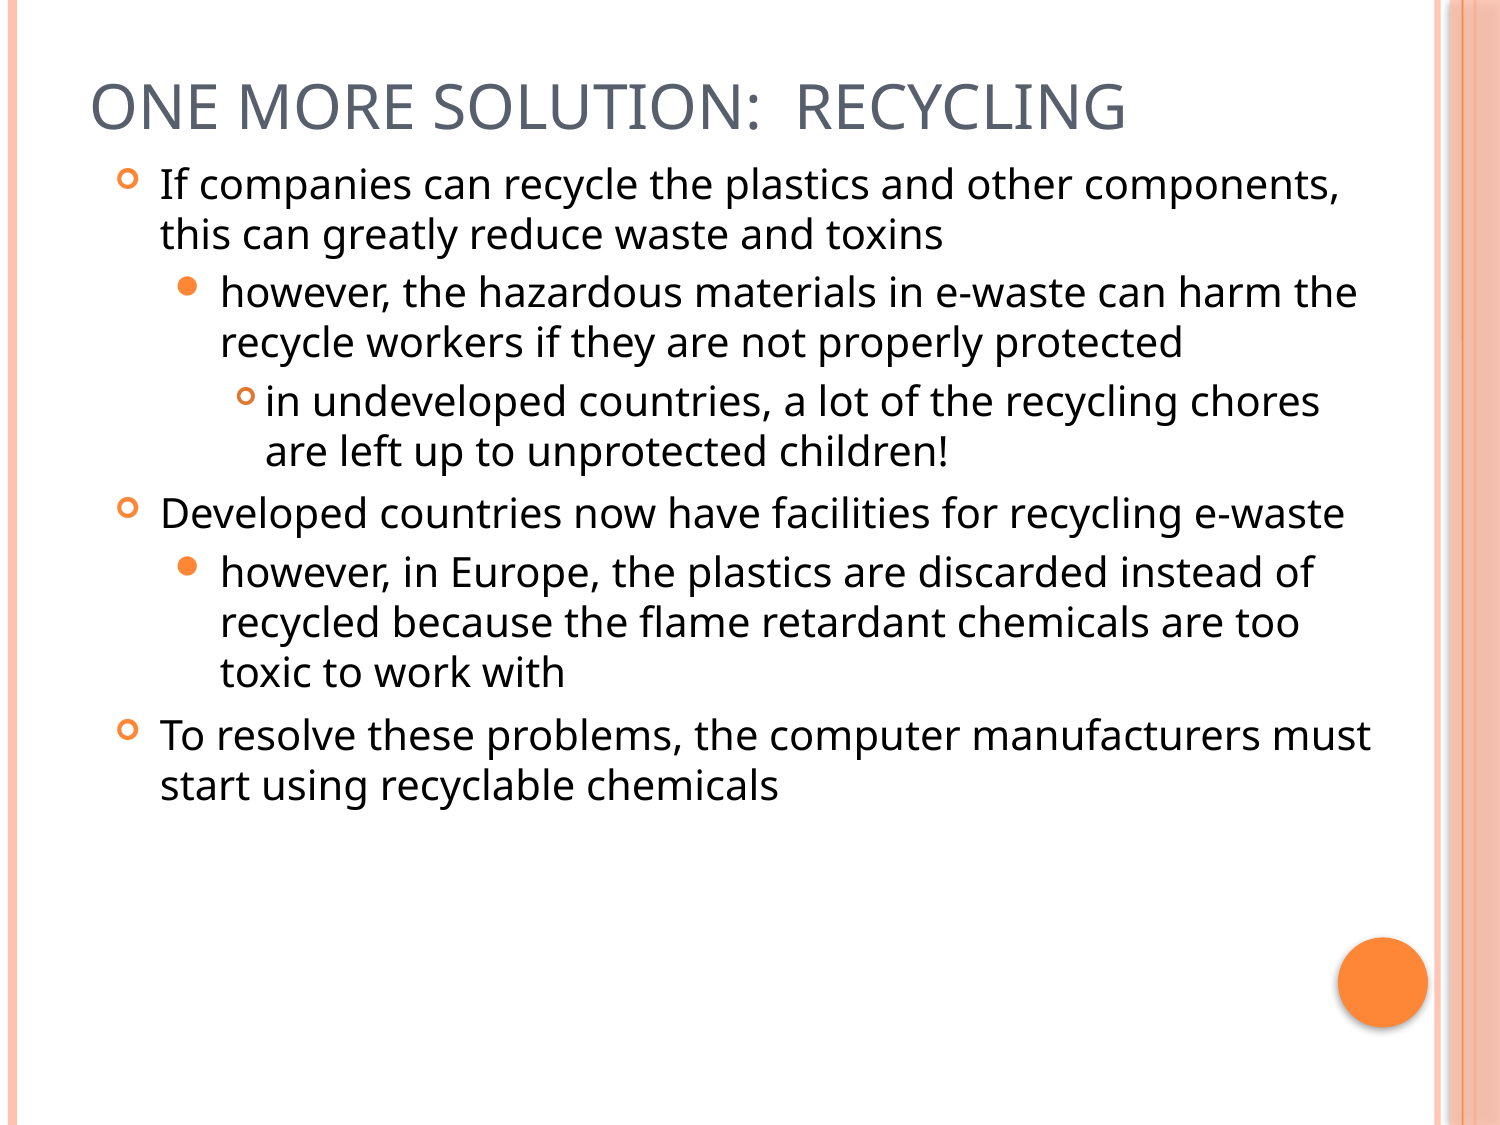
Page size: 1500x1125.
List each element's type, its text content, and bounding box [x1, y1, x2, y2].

list If companies can recycle the plastics and other components, this can greatly reduce waste and toxins however, the hazardous materials in e-waste can harm the recycle workers if they are not properly protected in undeveloped countries, a lot of the recycling chores are left up to unprotected children! Developed countries now have facilities for recycling e-waste however, in Europe, the plastics are discarded instead of recycled because the flame retardant chemicals are too toxic to work with To resolve these problems, the computer manufacturers must start using recyclable chemicals [99, 149, 1400, 1113]
title One More Solution: Recycling [75, 0, 1425, 150]
